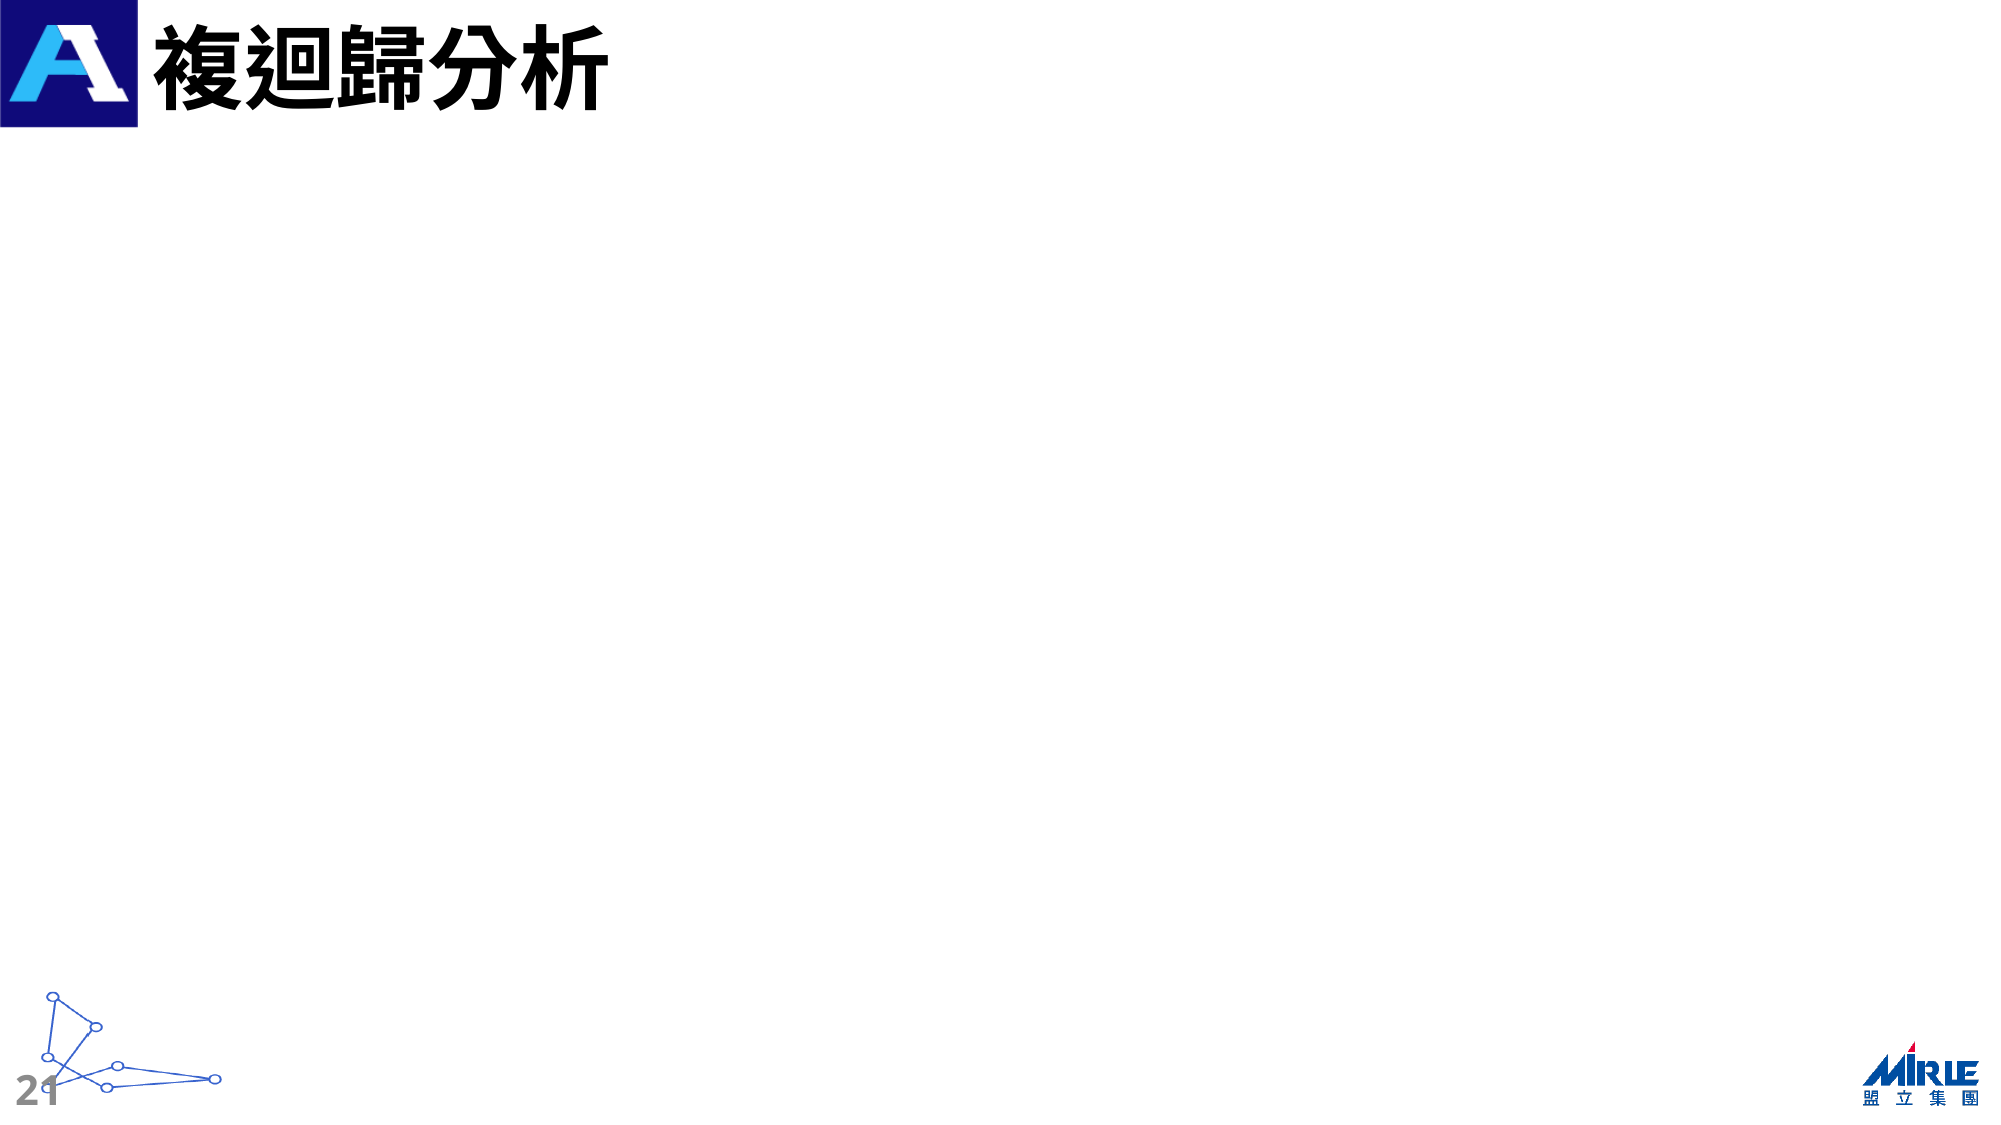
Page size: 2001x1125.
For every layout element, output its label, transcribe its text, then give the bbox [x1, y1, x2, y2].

picture [0, 0, 137, 128]
title 複迴歸分析 [137, 0, 1863, 145]
slide_number 21 [0, 1062, 450, 1122]
picture [1851, 1028, 1987, 1117]
picture [16, 979, 235, 1062]
